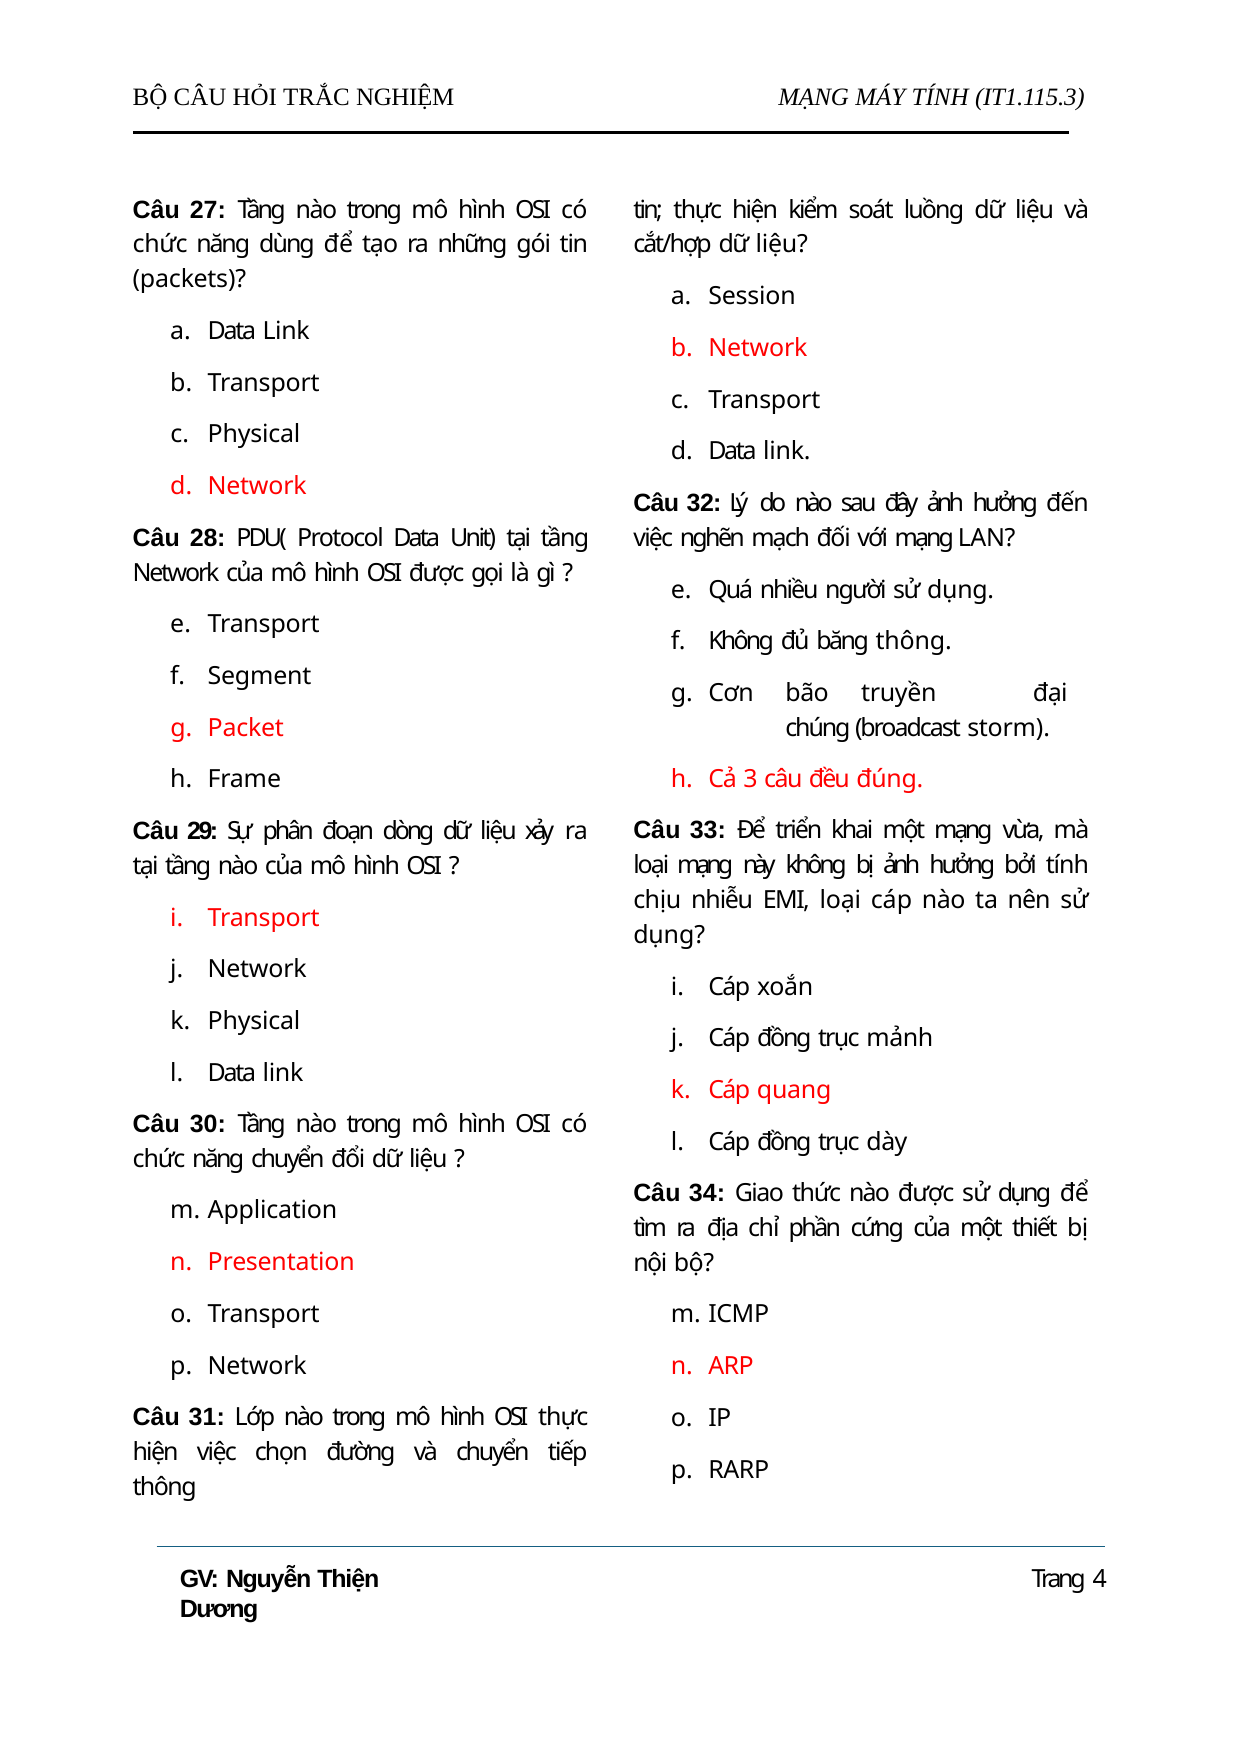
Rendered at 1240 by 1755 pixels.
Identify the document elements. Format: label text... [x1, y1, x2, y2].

text_box BỘ CÂU HỎI TRẮC NGHIỆM [130, 78, 458, 111]
footer GV: Nguyễn Thiện Dương [177, 1561, 461, 1755]
text_box Câu 27: Tầng nào trong mô hình OSI có chức năng dùng để tạo ra những gói tin (packets)? Data Link Transport Physical Network Câu 28: PDU( Protocol Data Unit) tại tầng Network của mô hình OSI được gọi là gì ? Transport Segment Packet Frame Câu 29: Sự phân đoạn dòng dữ liệu xảy ra tại tầng nào của mô hình OSI ? Transport Network Physical Data link Câu 30: Tầng nào trong mô hình OSI có chức năng chuyển đổi dữ liệu ? Application Presentation Transport Network Câu 31: Lớp nào trong mô hình OSI thực hiện việc chọn đường và chuyển tiếp thông [130, 186, 589, 1501]
slide_number Trang 4 [1016, 1561, 1117, 1755]
text_box MẠNG MÁY TÍNH (IT1.115.3) [776, 78, 1090, 111]
text_box tin; thực hiện kiểm soát luồng dữ liệu và cắt/hợp dữ liệu? Session Network Transport Data link. Câu 32: Lý do nào sau đây ảnh hưởng đến việc nghẽn mạch đối với mạng LAN? Quá nhiều người sử dụng. Không đủ băng thông. Cơn bão truyền đại chúng (broadcast storm). Cả 3 câu đều đúng. Câu 33: Để triển khai một mạng vừa, mà loại mạng này không bị ảnh hưởng bởi tính chịu nhiễu EMI, loại cáp nào ta nên sử dụng? Cáp xoắn Cáp đồng trục mảnh Cáp quang Cáp đồng trục dày Câu 34: Giao thức nào được sử dụng để tìm ra địa chỉ phần cứng của một thiết bị nội bộ? ICMP ARP IP RARP [631, 186, 1089, 1484]
